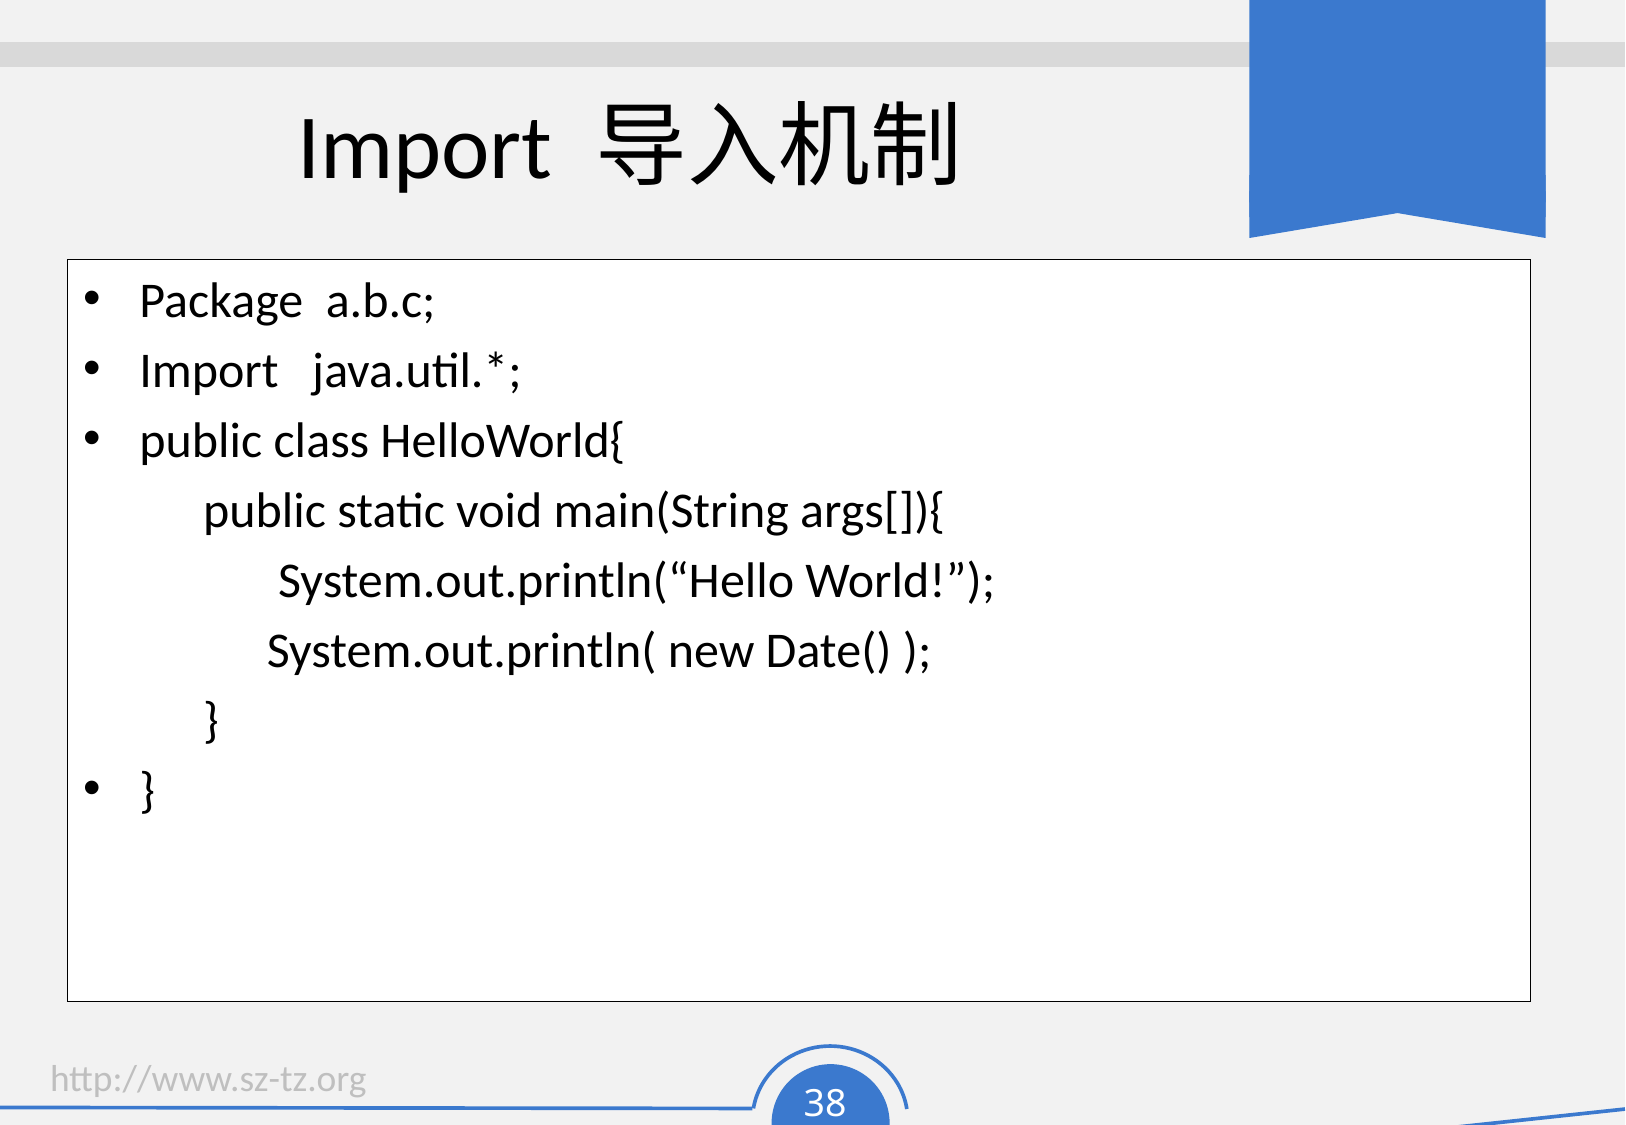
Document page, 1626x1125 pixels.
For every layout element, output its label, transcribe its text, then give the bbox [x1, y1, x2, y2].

list Package a.b.c; Import java.util.*; public class HelloWorld{ public static void main(String args[]){ System.out.println(“Hello World!”); System.out.println( new Date() ); } } [67, 259, 1531, 1002]
title Import 导入机制 [81, 79, 1179, 259]
